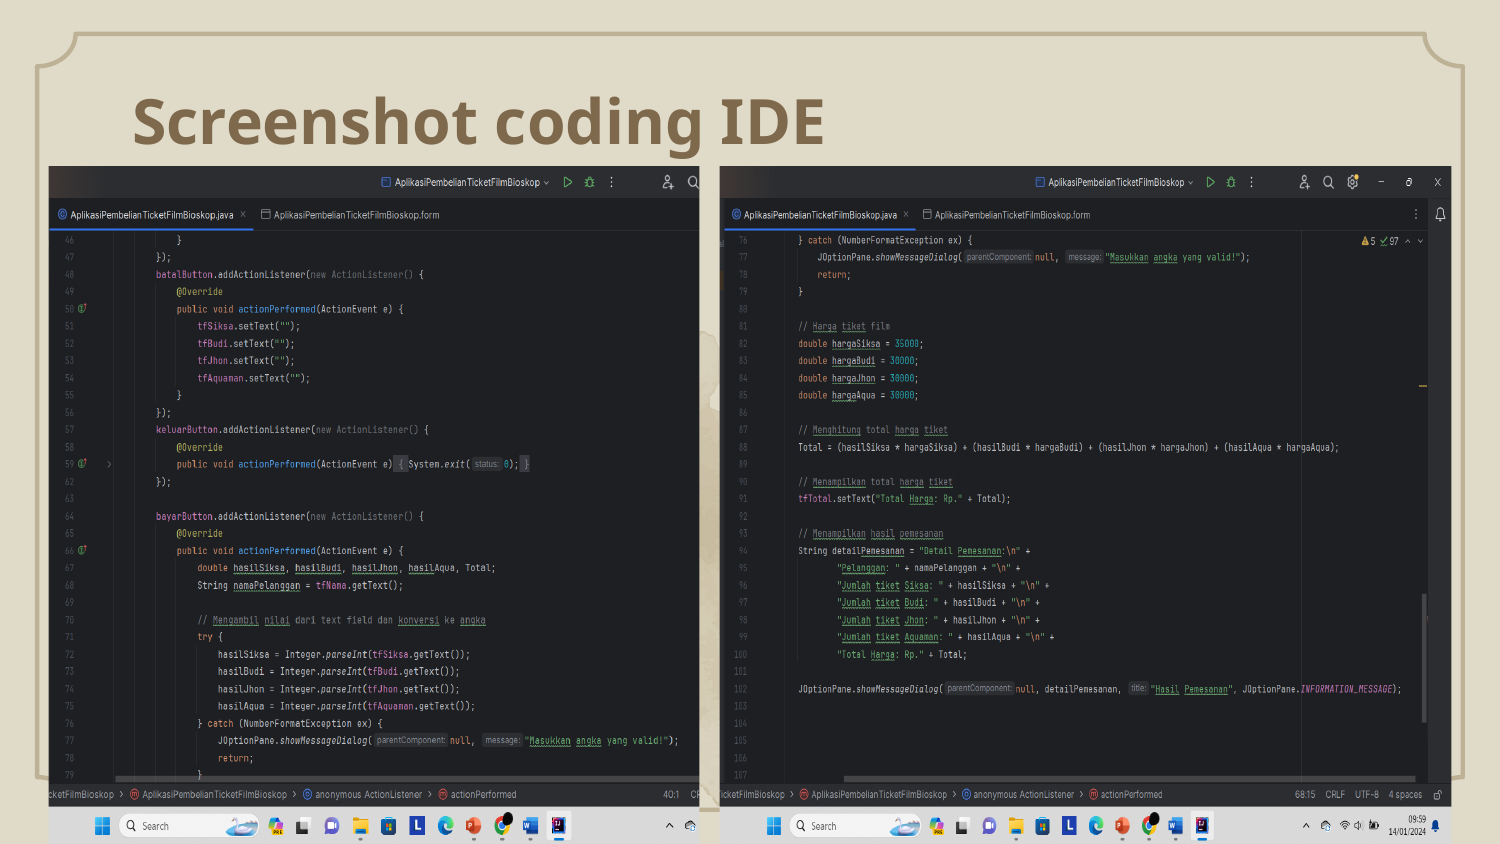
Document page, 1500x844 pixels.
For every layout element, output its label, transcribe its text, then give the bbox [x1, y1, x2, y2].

picture [48, 165, 700, 844]
picture [719, 165, 1452, 844]
title Screenshot coding IDE [117, 89, 1383, 150]
